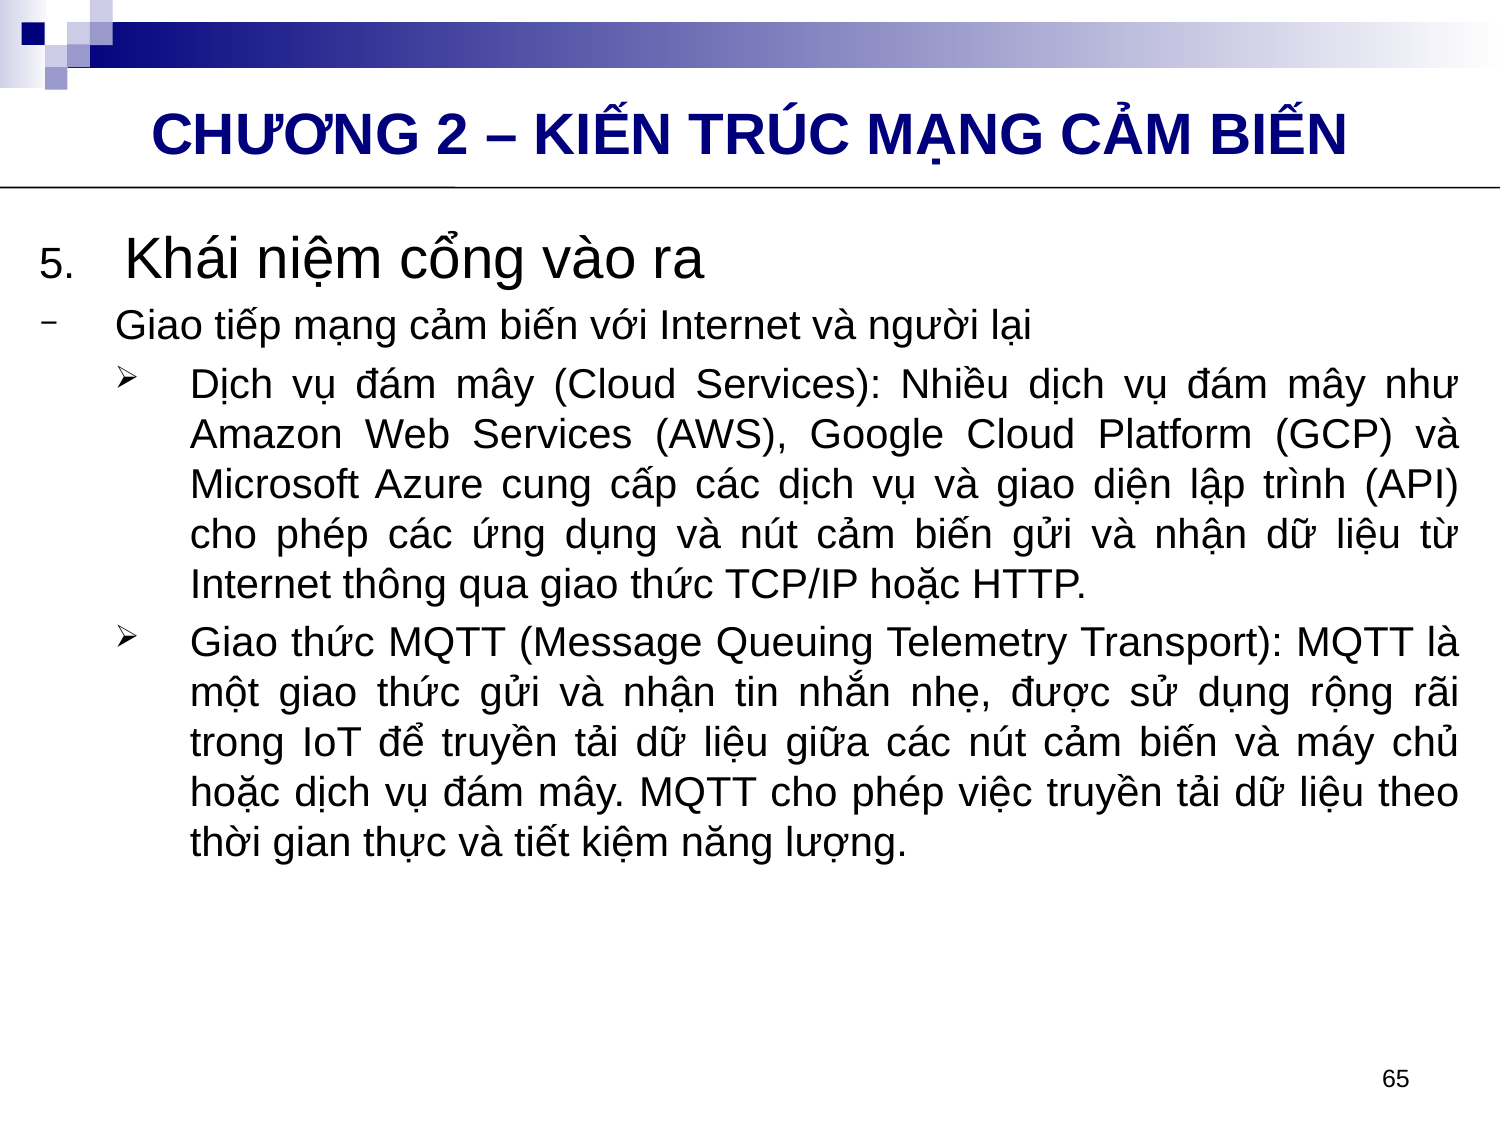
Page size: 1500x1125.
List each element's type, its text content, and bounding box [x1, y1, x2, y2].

text_box CHƯƠNG 2 – KIẾN TRÚC MẠNG CẢM BIẾN [0, 75, 1500, 187]
slide_number 65 [1074, 1075, 1426, 1101]
text_box Khái niệm cổng vào ra Giao tiếp mạng cảm biến với Internet và người lại Dịch vụ đám mây (Cloud Services): Nhiều dịch vụ đám mây như Amazon Web Services (AWS), Google Cloud Platform (GCP) và Microsoft Azure cung cấp các dịch vụ và giao diện lập trình (API) cho phép các ứng dụng và nút cảm biến gửi và nhận dữ liệu từ Internet thông qua giao thức TCP/IP hoặc HTTP. Giao thức MQTT (Message Queuing Telemetry Transport): MQTT là một giao thức gửi và nhận tin nhắn nhẹ, được sử dụng rộng rãi trong IoT để truyền tải dữ liệu giữa các nút cảm biến và máy chủ hoặc dịch vụ đám mây. MQTT cho phép việc truyền tải dữ liệu theo thời gian thực và tiết kiệm năng lượng. [24, 212, 1475, 1075]
